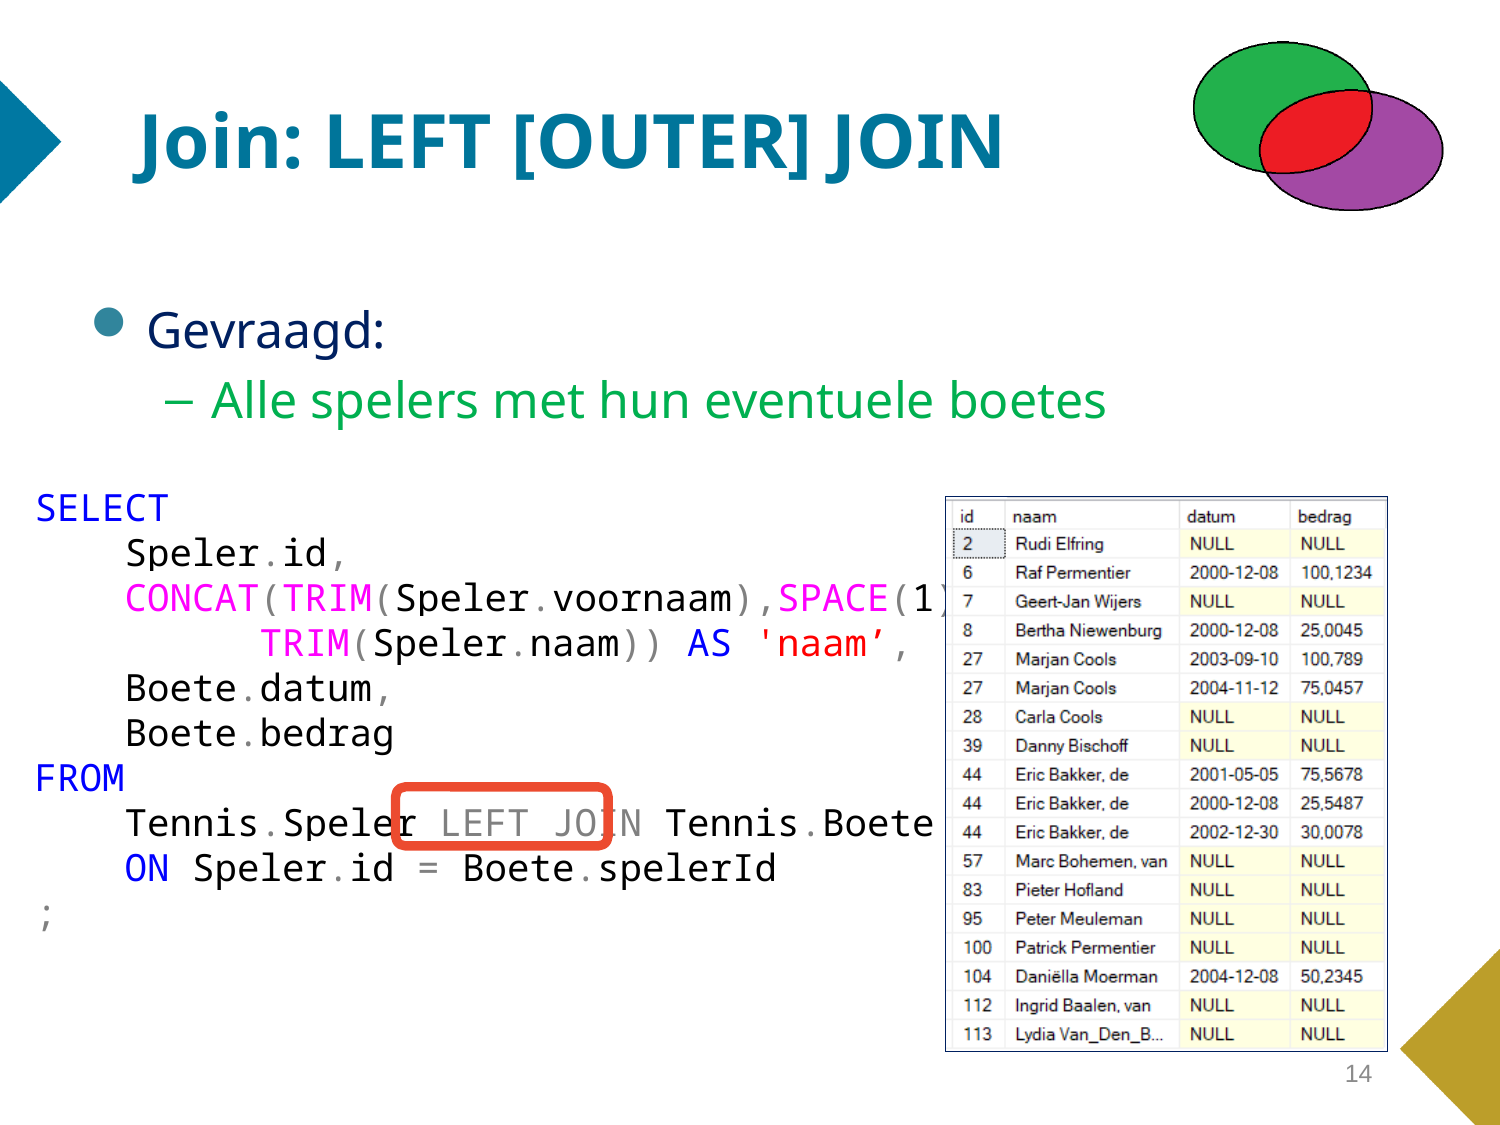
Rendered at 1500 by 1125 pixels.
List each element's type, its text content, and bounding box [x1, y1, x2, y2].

slide_number 14 [1037, 1060, 1388, 1103]
text_box SELECT Speler.id, CONCAT(TRIM(Speler.voornaam),SPACE(1), TRIM(Speler.naam)) AS 'naam’, Boete.datum, Boete.bedrag FROM Tennis.Speler LEFT JOIN Tennis.Boete ON Speler.id = Boete.spelerId ; [19, 476, 1500, 942]
title Join: LEFT [OUTER] JOIN [123, 45, 1425, 233]
list Gevraagd: Alle spelers met hun eventuele boetes [75, 290, 1425, 476]
picture [0, 0, 1500, 1125]
text_box [393, 784, 611, 849]
